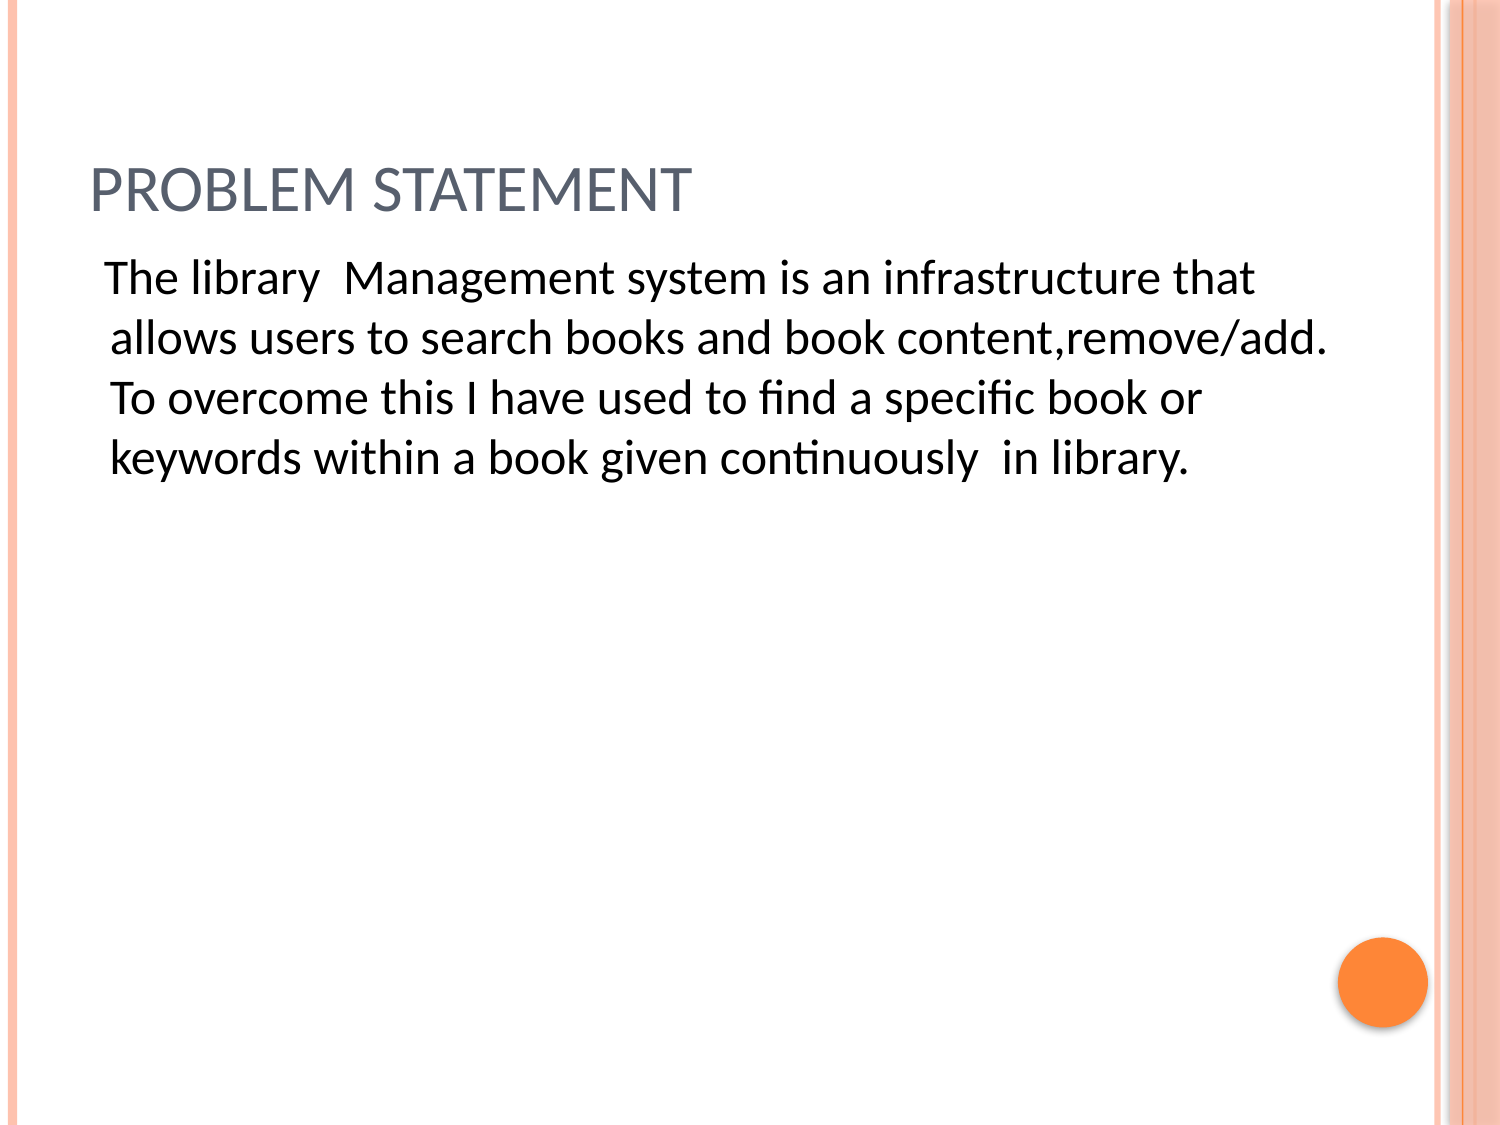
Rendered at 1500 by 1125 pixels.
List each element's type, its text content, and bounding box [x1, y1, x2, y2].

title PROBLEM STATEMENT [75, 45, 1300, 233]
list The library Management system is an infrastructure that allows users to search books and book content,remove/add. To overcome this I have used to find a specific book or keywords within a book given continuously in library. [50, 237, 1350, 1062]
